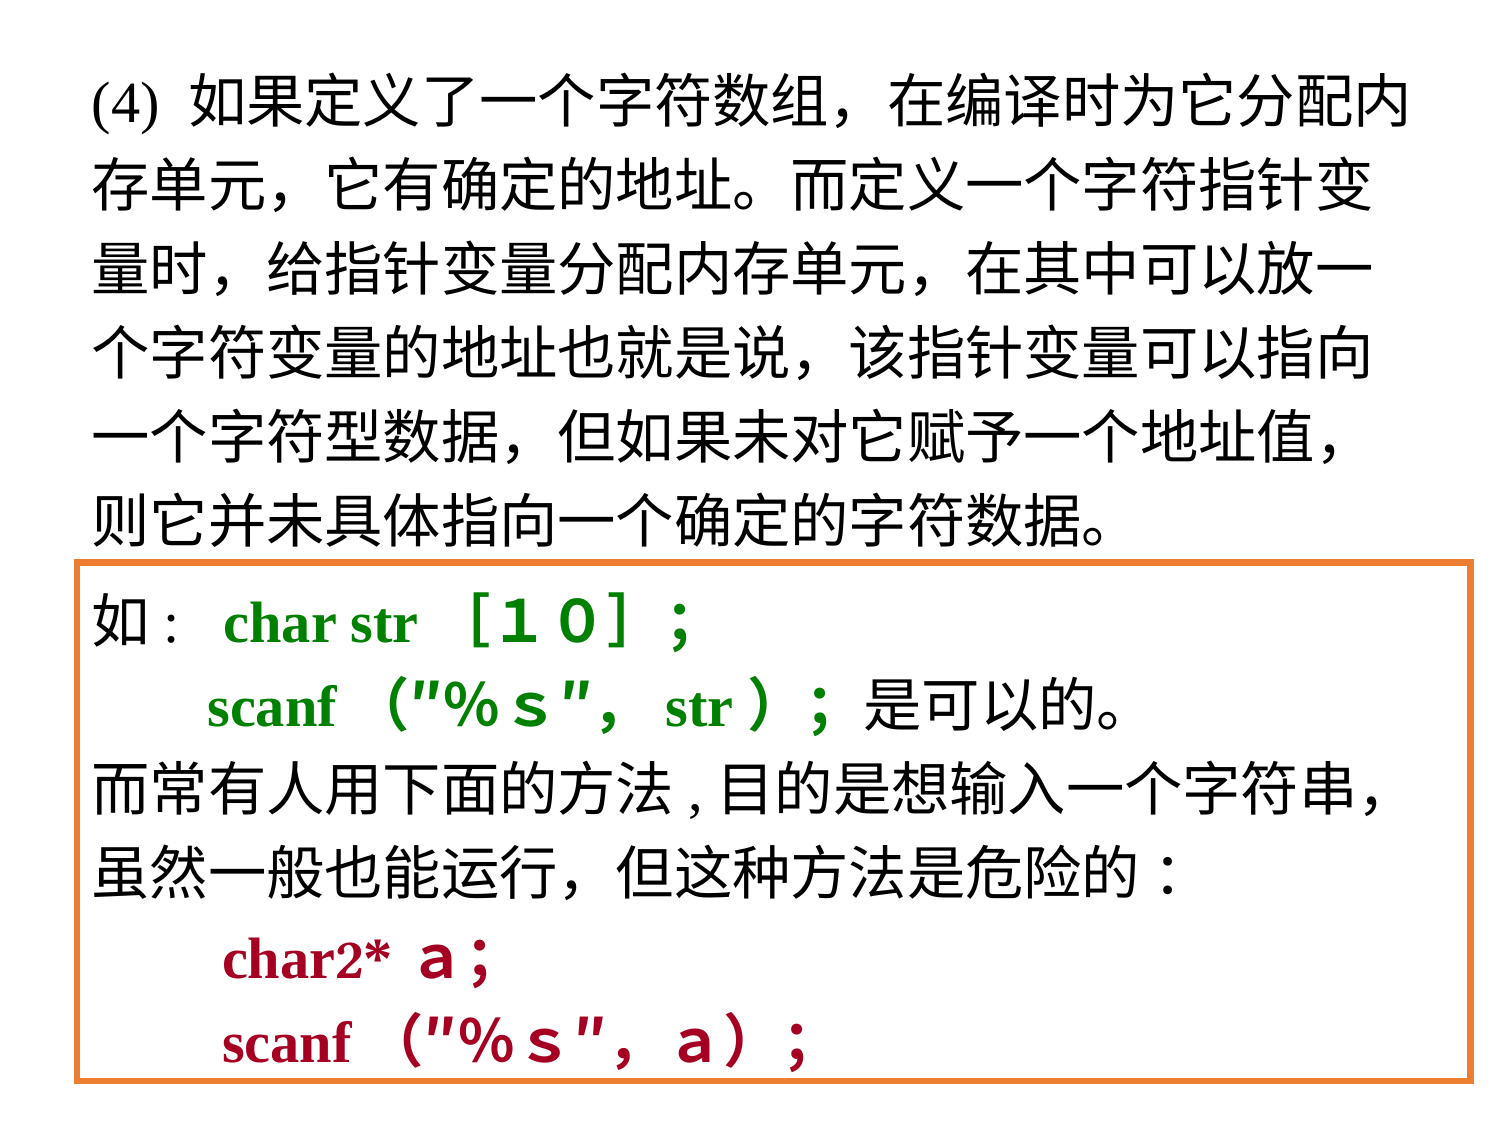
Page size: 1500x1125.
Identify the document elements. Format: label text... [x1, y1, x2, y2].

text_box 如: char str［１０］； scanf（″％ｓ″，str）；是可以的。 而常有人用下面的方法,目的是想输入一个字符串，虽然一般也能运行，但这种方法是危险的 ： char*ａ； scanf（″％ｓ″，ａ）； [76, 562, 1471, 1082]
text_box (4) 如果定义了一个字符数组，在编译时为它分配内存单元，它有确定的地址。而定义一个字符指针变量时，给指针变量分配内存单元，在其中可以放一个字符变量的地址也就是说，该指针变量可以指向一个字符型数据，但如果未对它赋予一个地址值，则它并未具体指向一个确定的字符数据。 [76, 42, 1436, 562]
